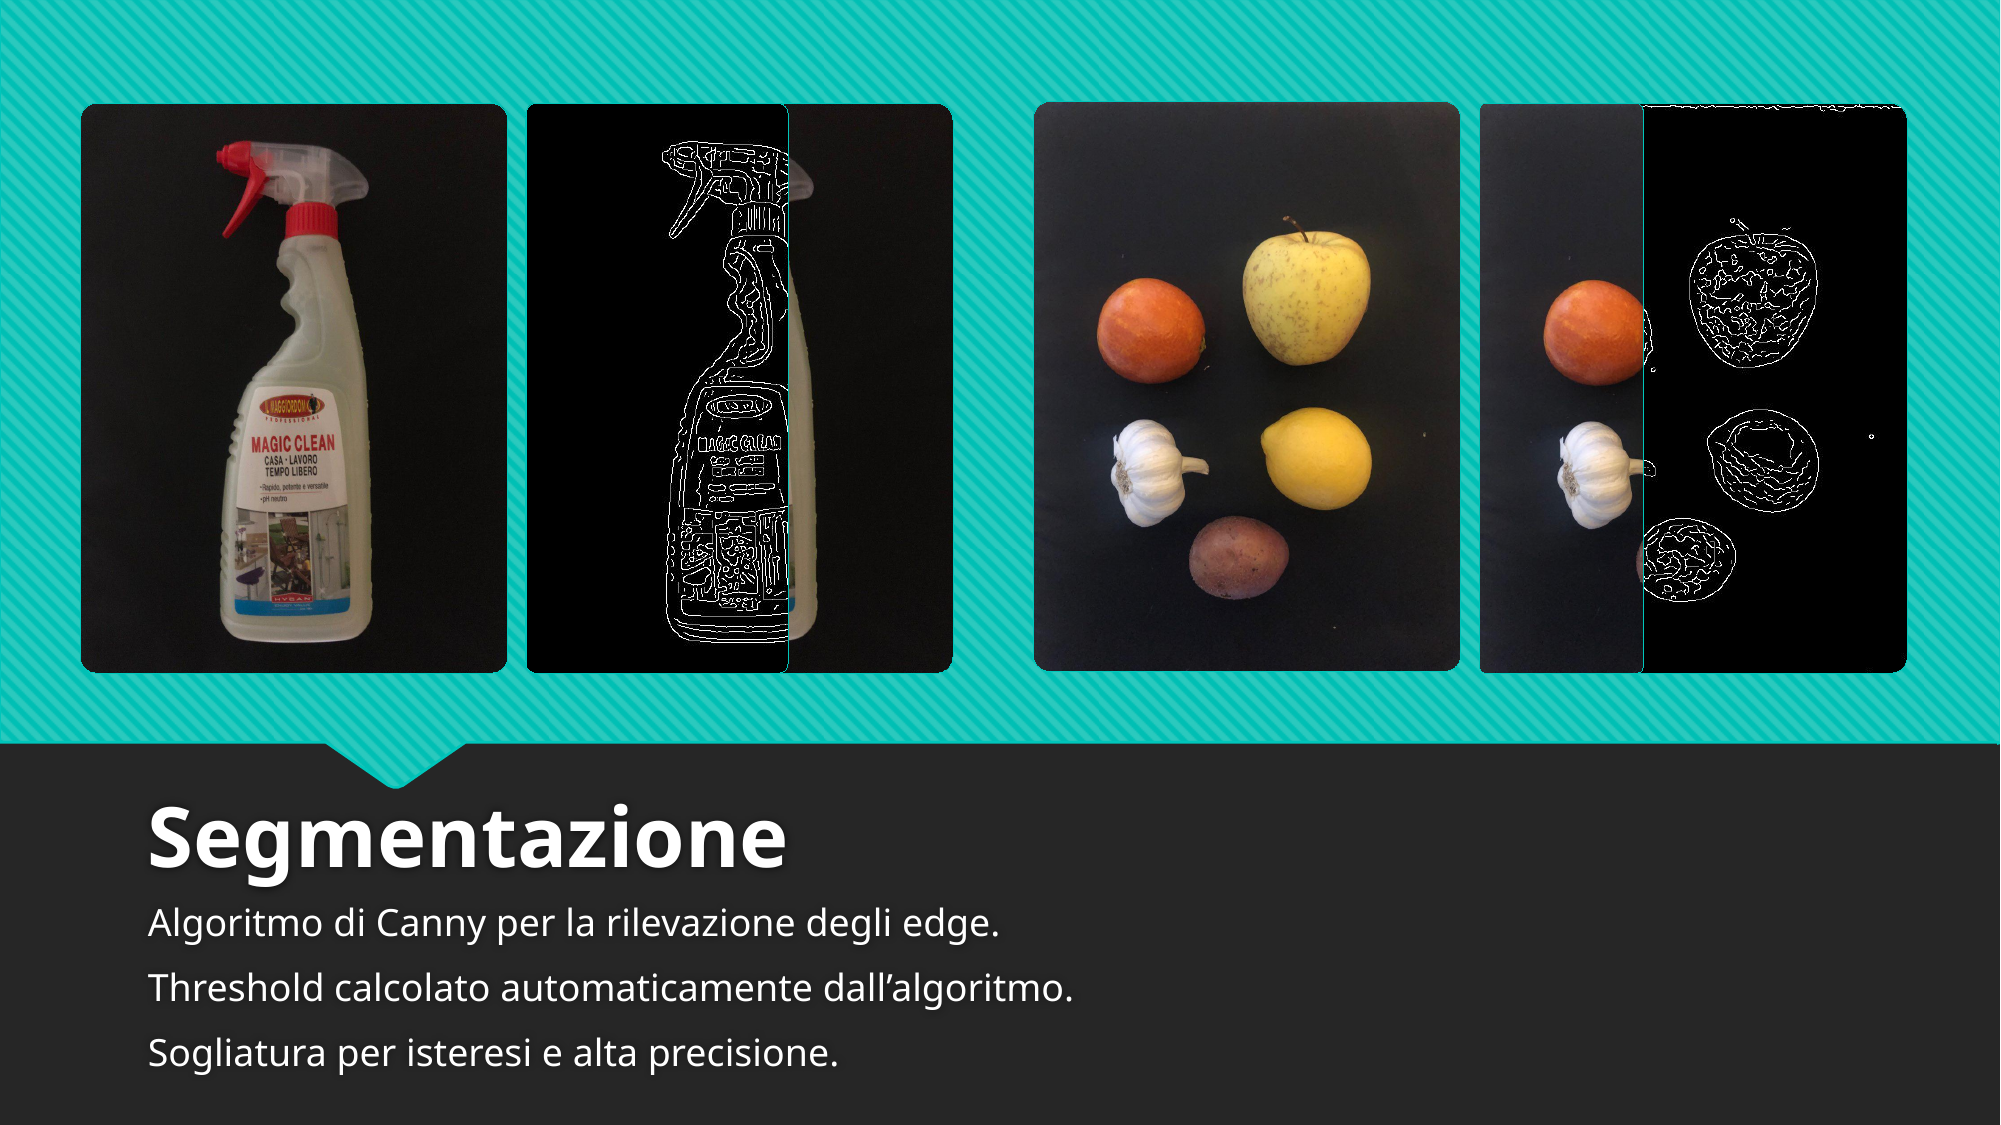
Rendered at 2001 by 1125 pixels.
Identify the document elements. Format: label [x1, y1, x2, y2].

picture [1033, 101, 1462, 672]
picture [80, 102, 509, 674]
text_box [0, 742, 2000, 1125]
text_box [0, 0, 2000, 742]
picture [1479, 102, 1908, 674]
picture [525, 102, 954, 674]
